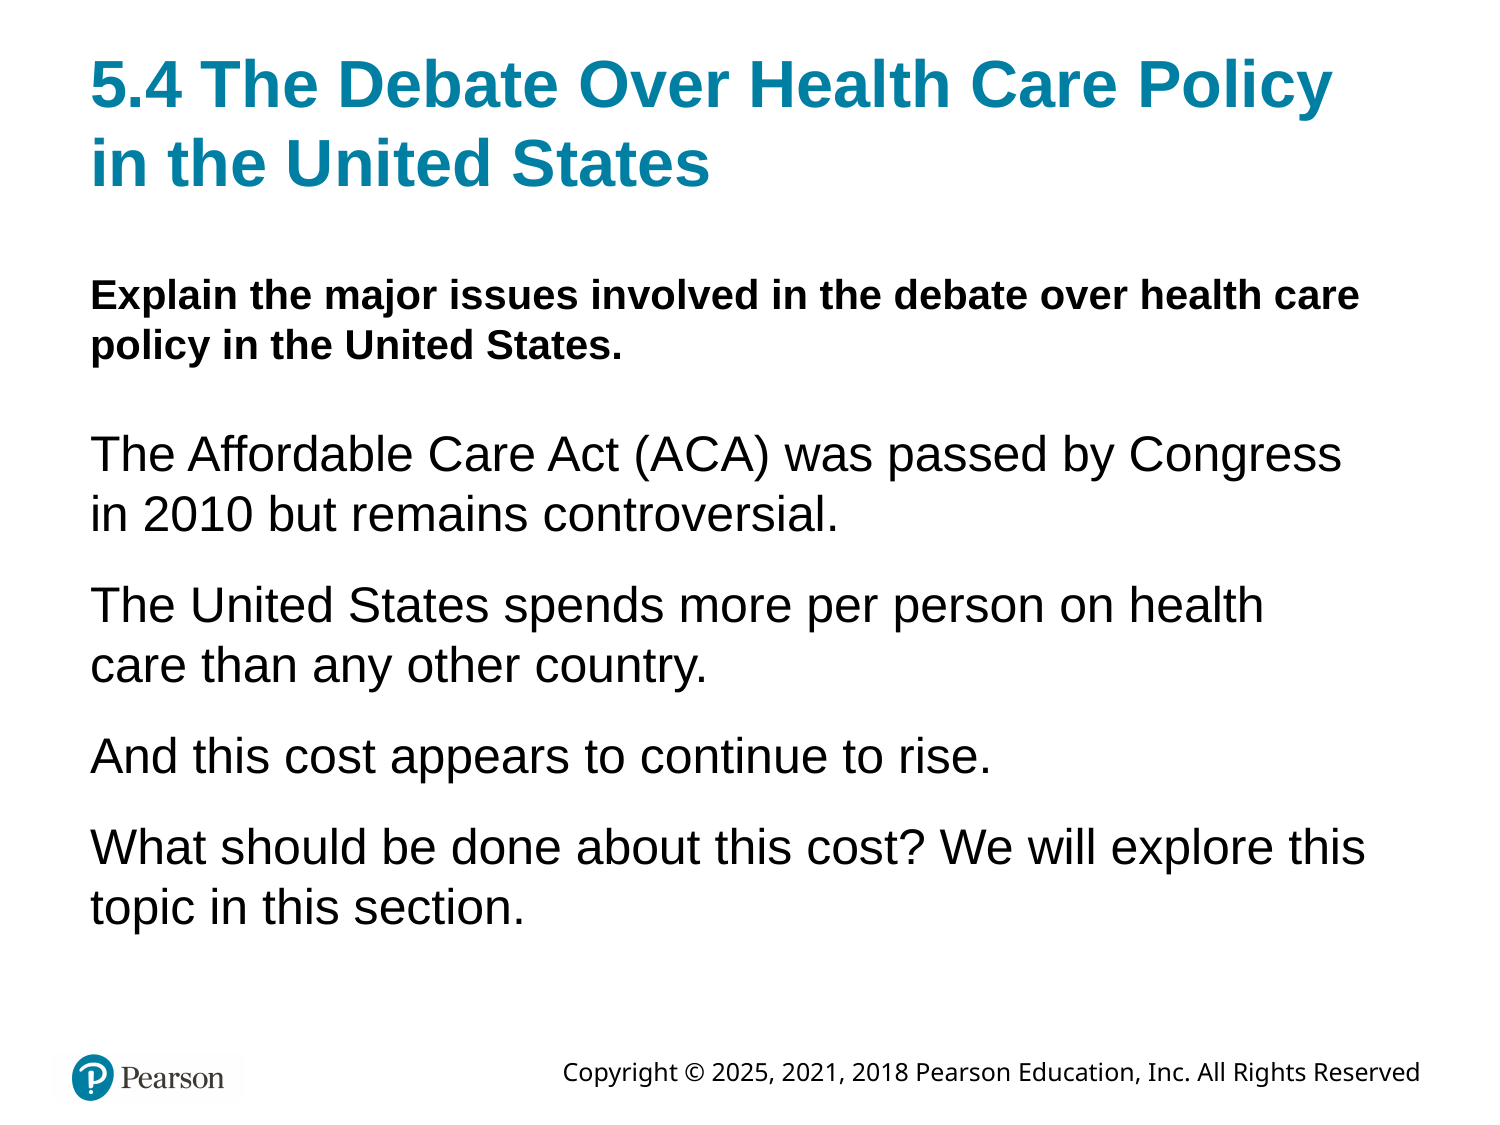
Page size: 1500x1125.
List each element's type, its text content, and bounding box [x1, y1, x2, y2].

list The Affordable Care Act (A C A) was passed by Congress in 2010 but remains controversial. The United States spends more per person on health care than any other country. And this cost appears to continue to rise. What should be done about this cost? We will explore this topic in this section. [75, 406, 1387, 952]
title 5.4 The Debate Over Health Care Policy in the United States [75, 35, 1425, 216]
list Explain the major issues involved in the debate over health care policy in the United States. [75, 253, 1425, 389]
picture [51, 1053, 245, 1102]
